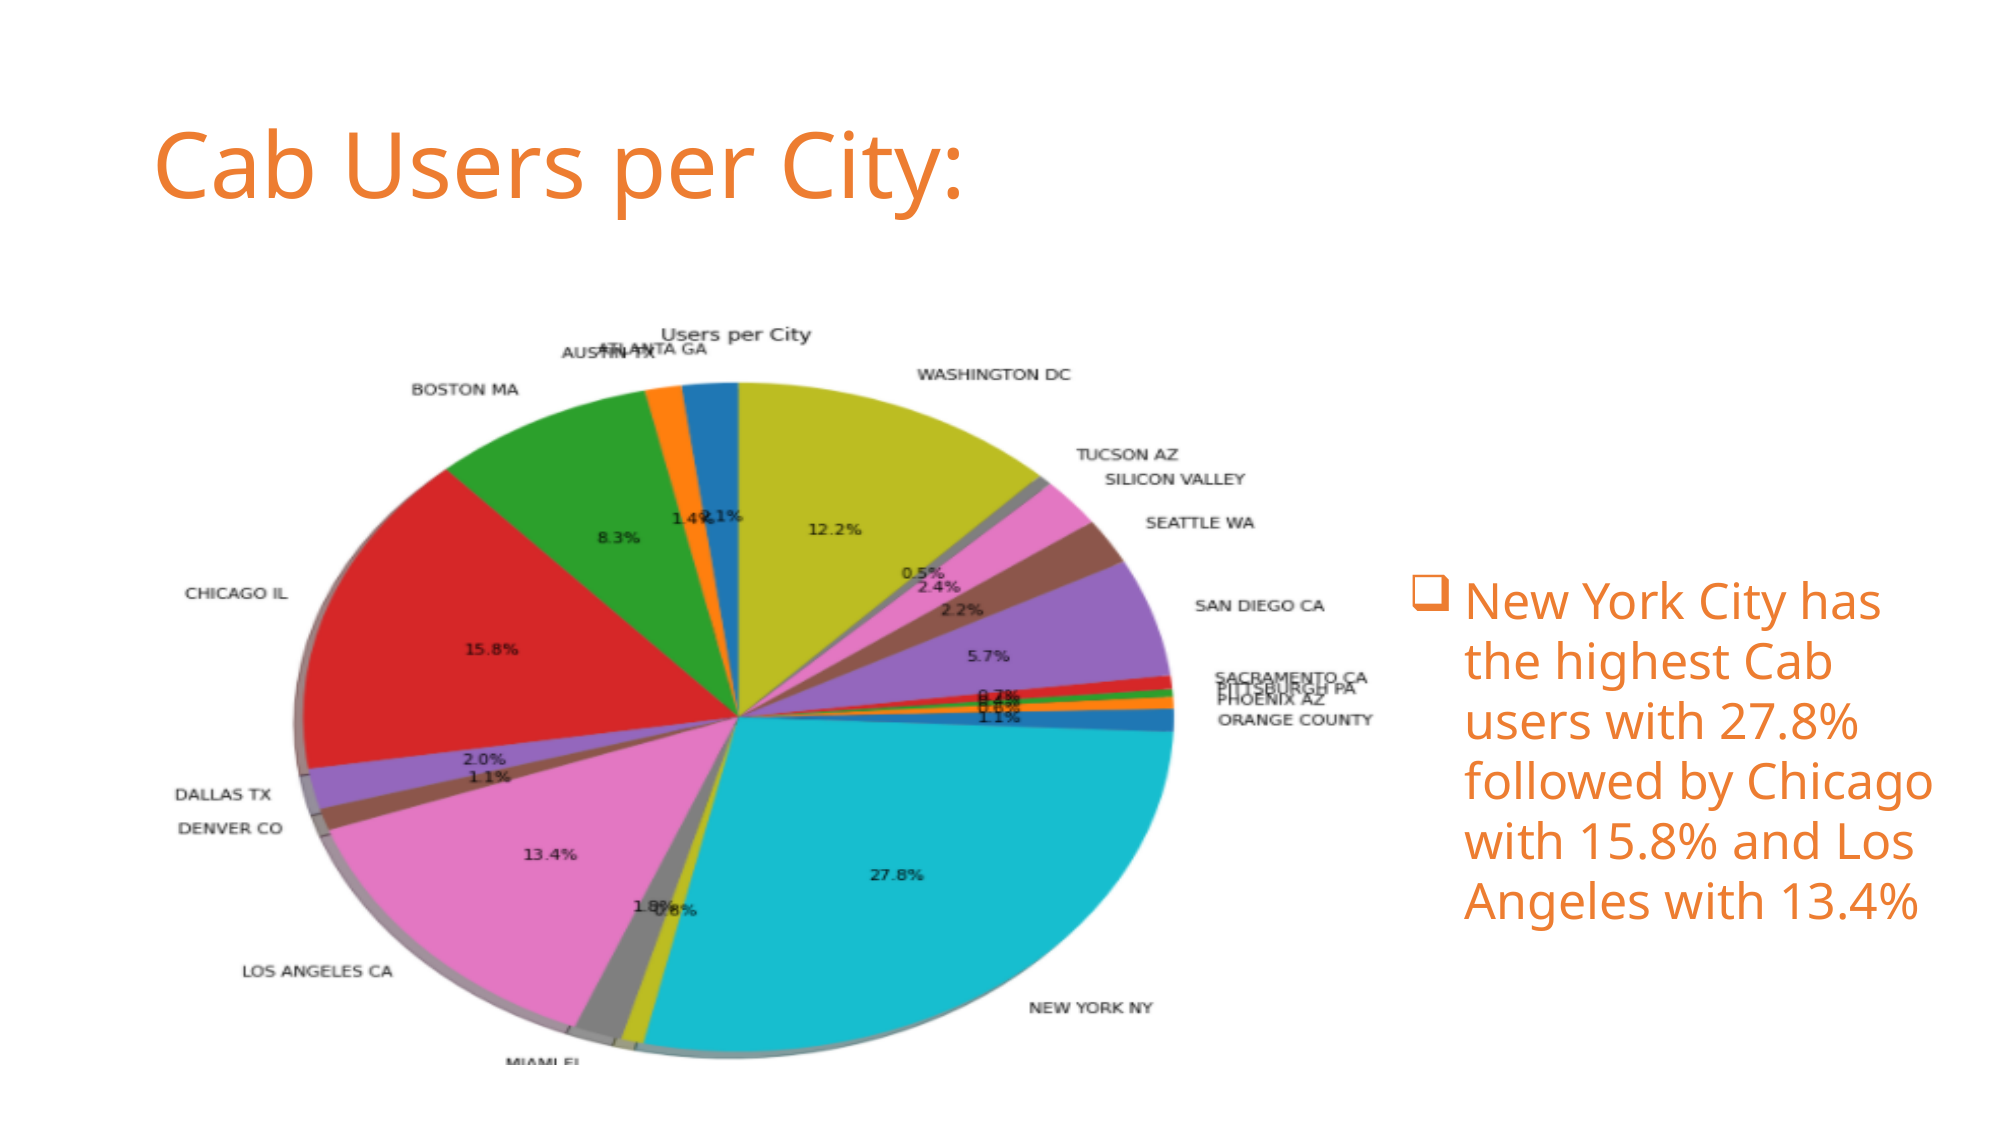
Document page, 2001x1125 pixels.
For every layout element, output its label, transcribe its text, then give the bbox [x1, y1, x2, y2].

text_box New York City has the highest Cab users with 27.8% followed by Chicago with 15.8% and Los Angeles with 13.4% [1394, 562, 1969, 938]
title Cab Users per City: [137, 59, 1863, 278]
picture [108, 313, 1394, 1065]
